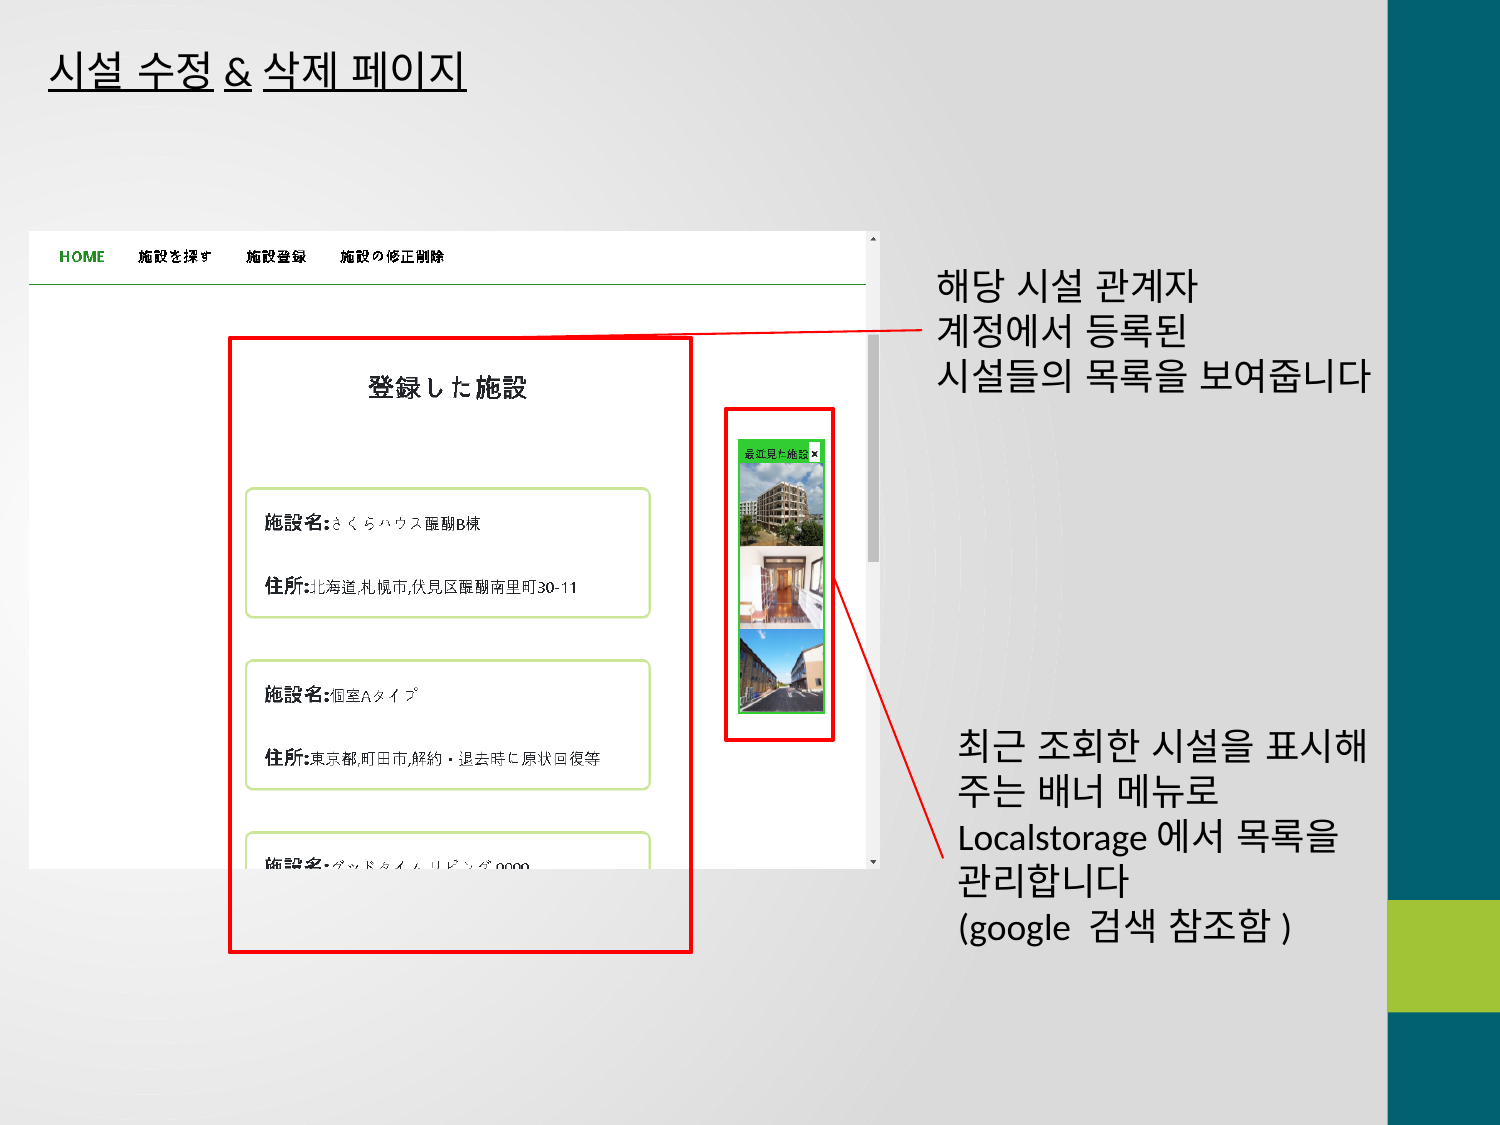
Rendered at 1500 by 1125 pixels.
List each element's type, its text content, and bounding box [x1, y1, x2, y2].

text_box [460, 330, 905, 339]
text_box 해당 시설 관계자 계정에서 등록된 시설들의 목록을 보여줍니다 [922, 255, 1387, 405]
text_box 시설 수정&삭제 페이지 [33, 37, 482, 102]
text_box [832, 573, 928, 861]
text_box [228, 877, 693, 954]
text_box 최근 조회한 시설을 표시해 주는 배너 메뉴로 Localstorage에서 목록을 관리합니다 (google 검색 참조함) [943, 715, 1384, 1001]
picture [28, 230, 881, 870]
